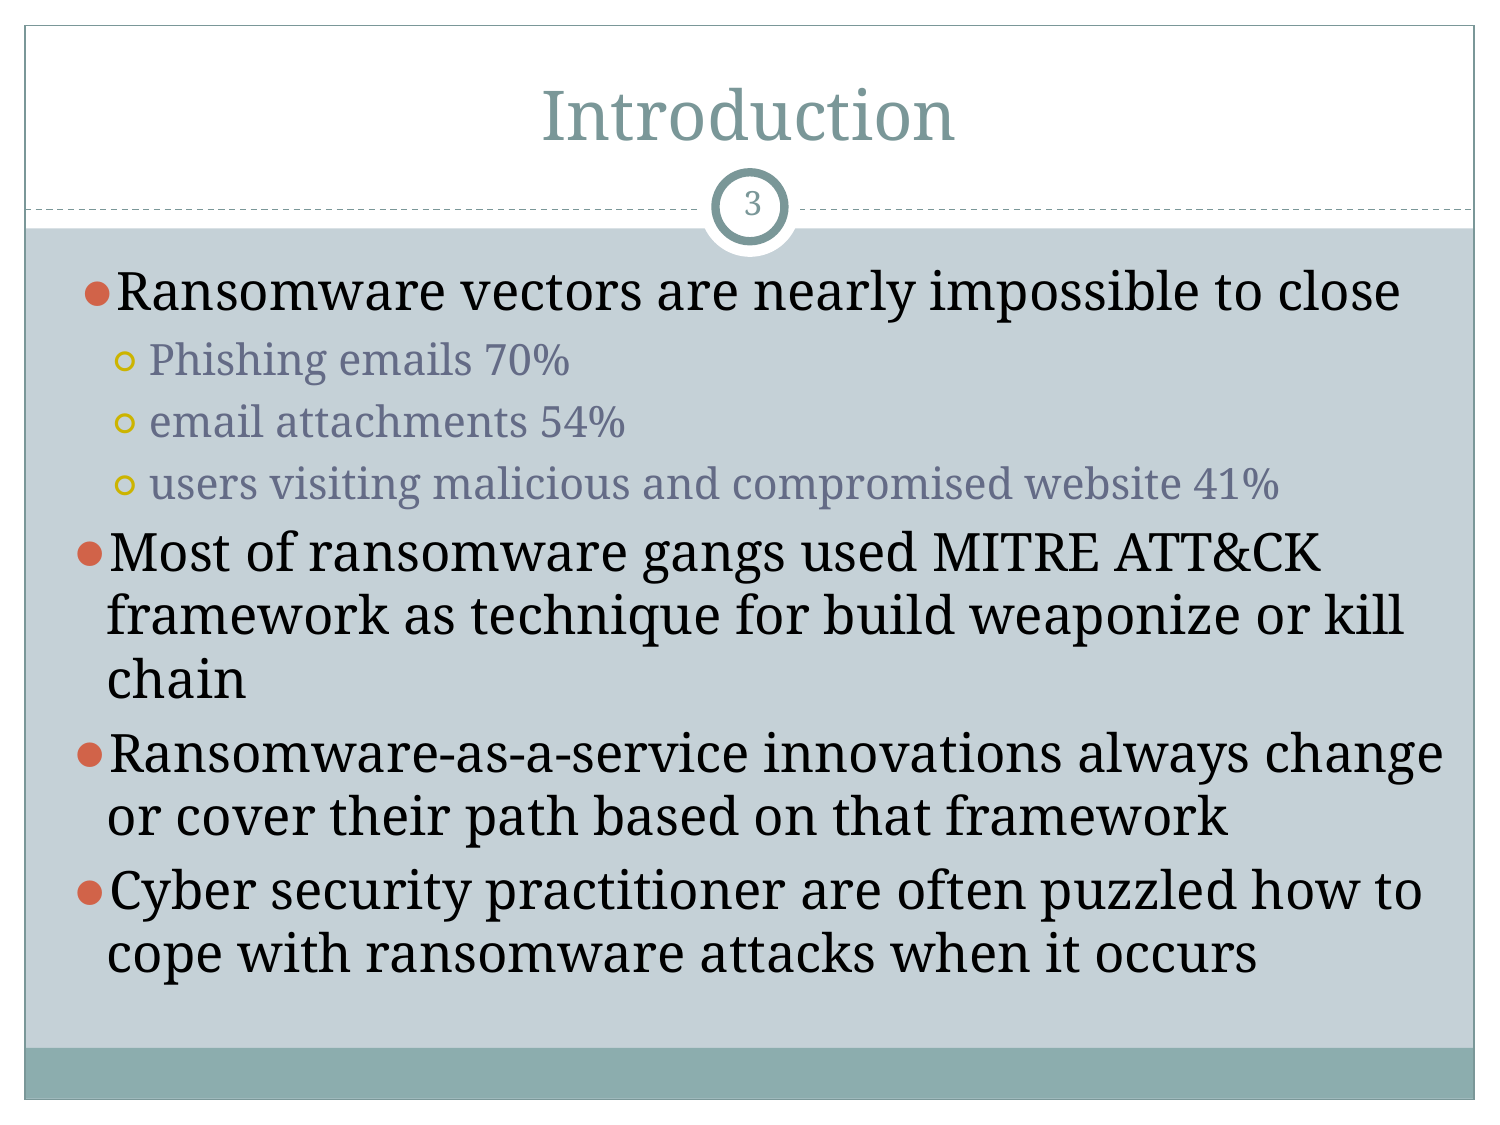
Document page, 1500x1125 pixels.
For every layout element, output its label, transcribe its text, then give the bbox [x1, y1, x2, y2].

slide_number ‹#› [715, 168, 791, 241]
list Ransomware vectors are nearly impossible to close Phishing emails 70% email attachments 54% users visiting malicious and compromised website 41% Most of ransomware gangs used MITRE ATT&CK framework as technique for build weaponize or kill chain Ransomware-as-a-service innovations always change or cover their path based on that framework Cyber security practitioner are often puzzled how to cope with ransomware attacks when it occurs [49, 250, 1463, 1001]
title Introduction [49, 37, 1450, 162]
